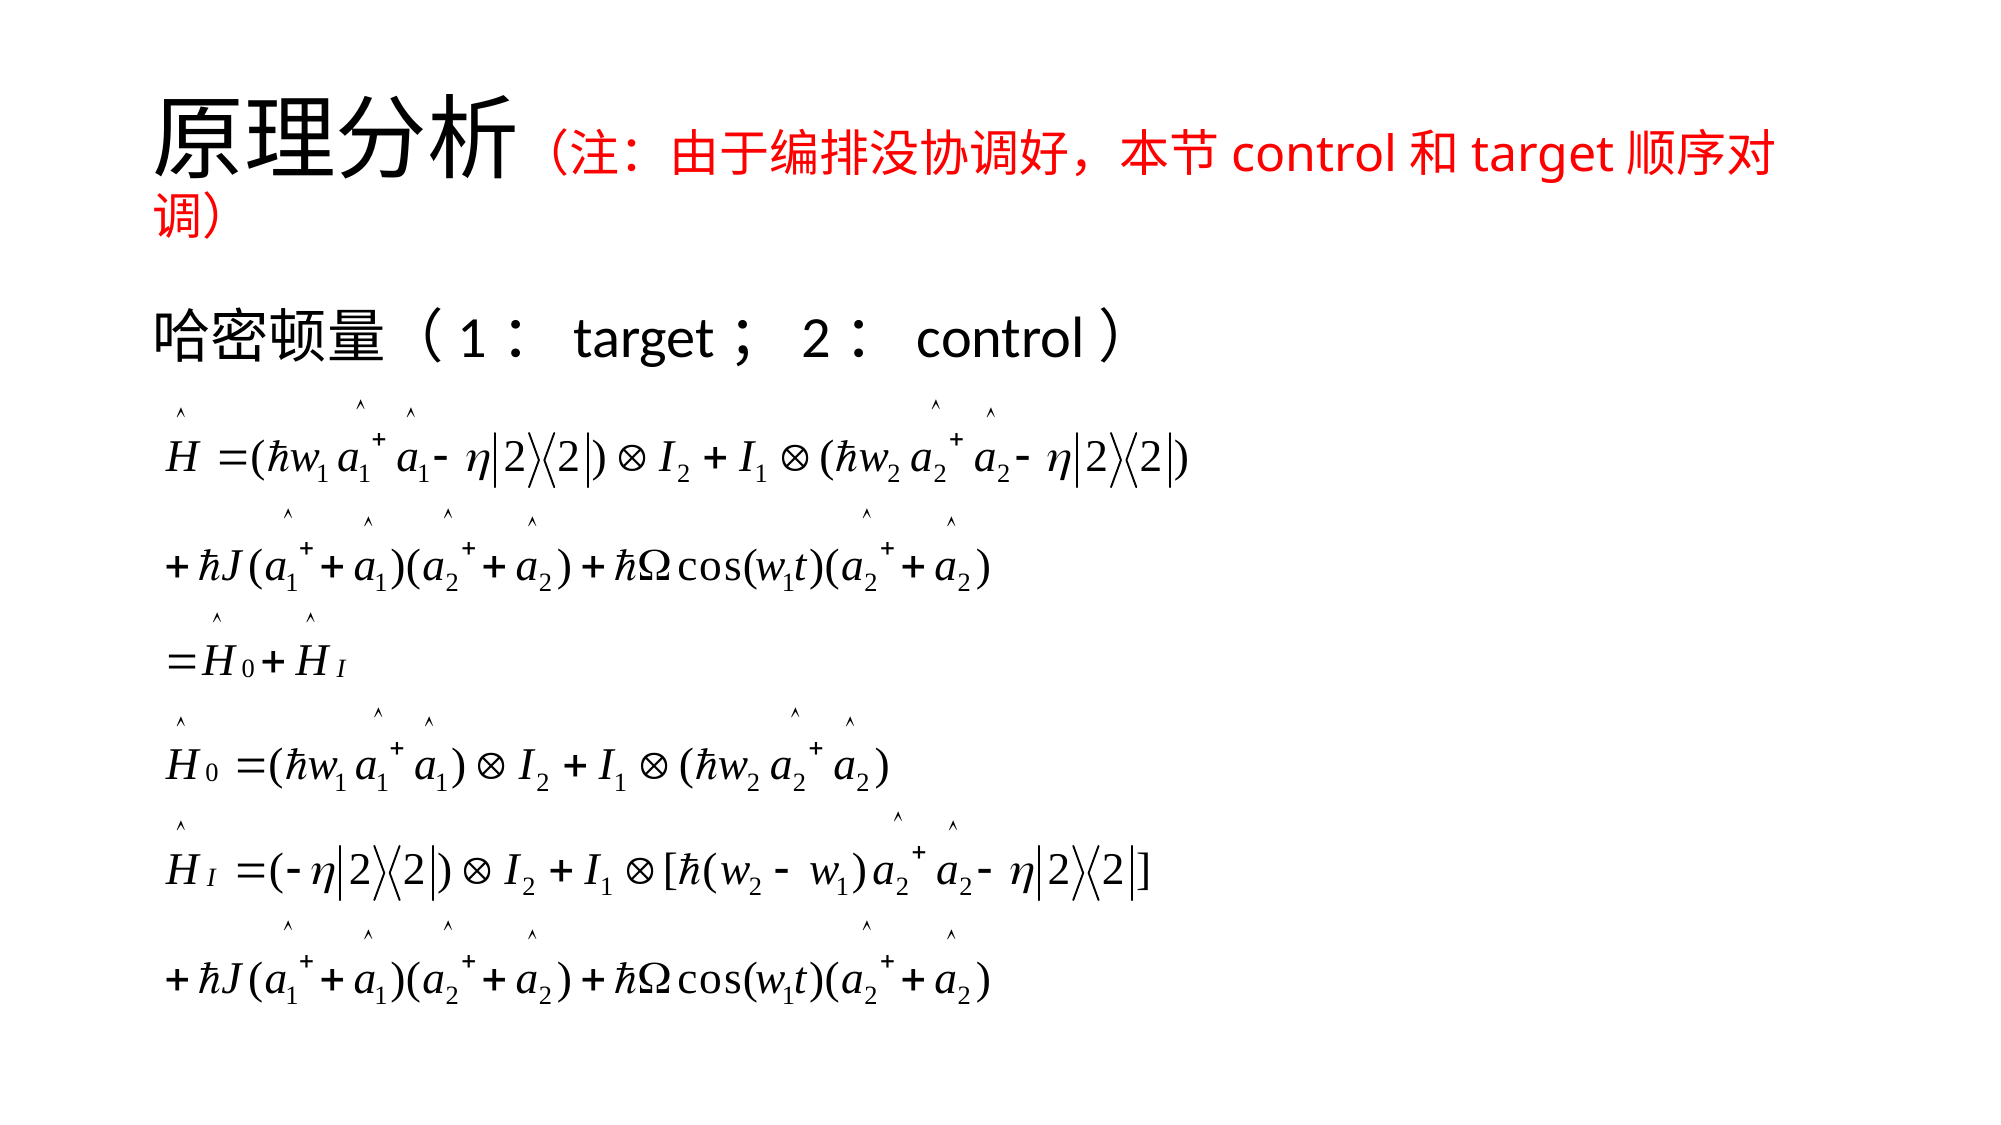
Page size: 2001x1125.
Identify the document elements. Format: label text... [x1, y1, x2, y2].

list 哈密顿量（1：target；2：control） [137, 299, 1863, 1014]
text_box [157, 392, 1196, 1014]
title 原理分析（注：由于编排没协调好，本节control和target顺序对调） [137, 59, 1863, 278]
